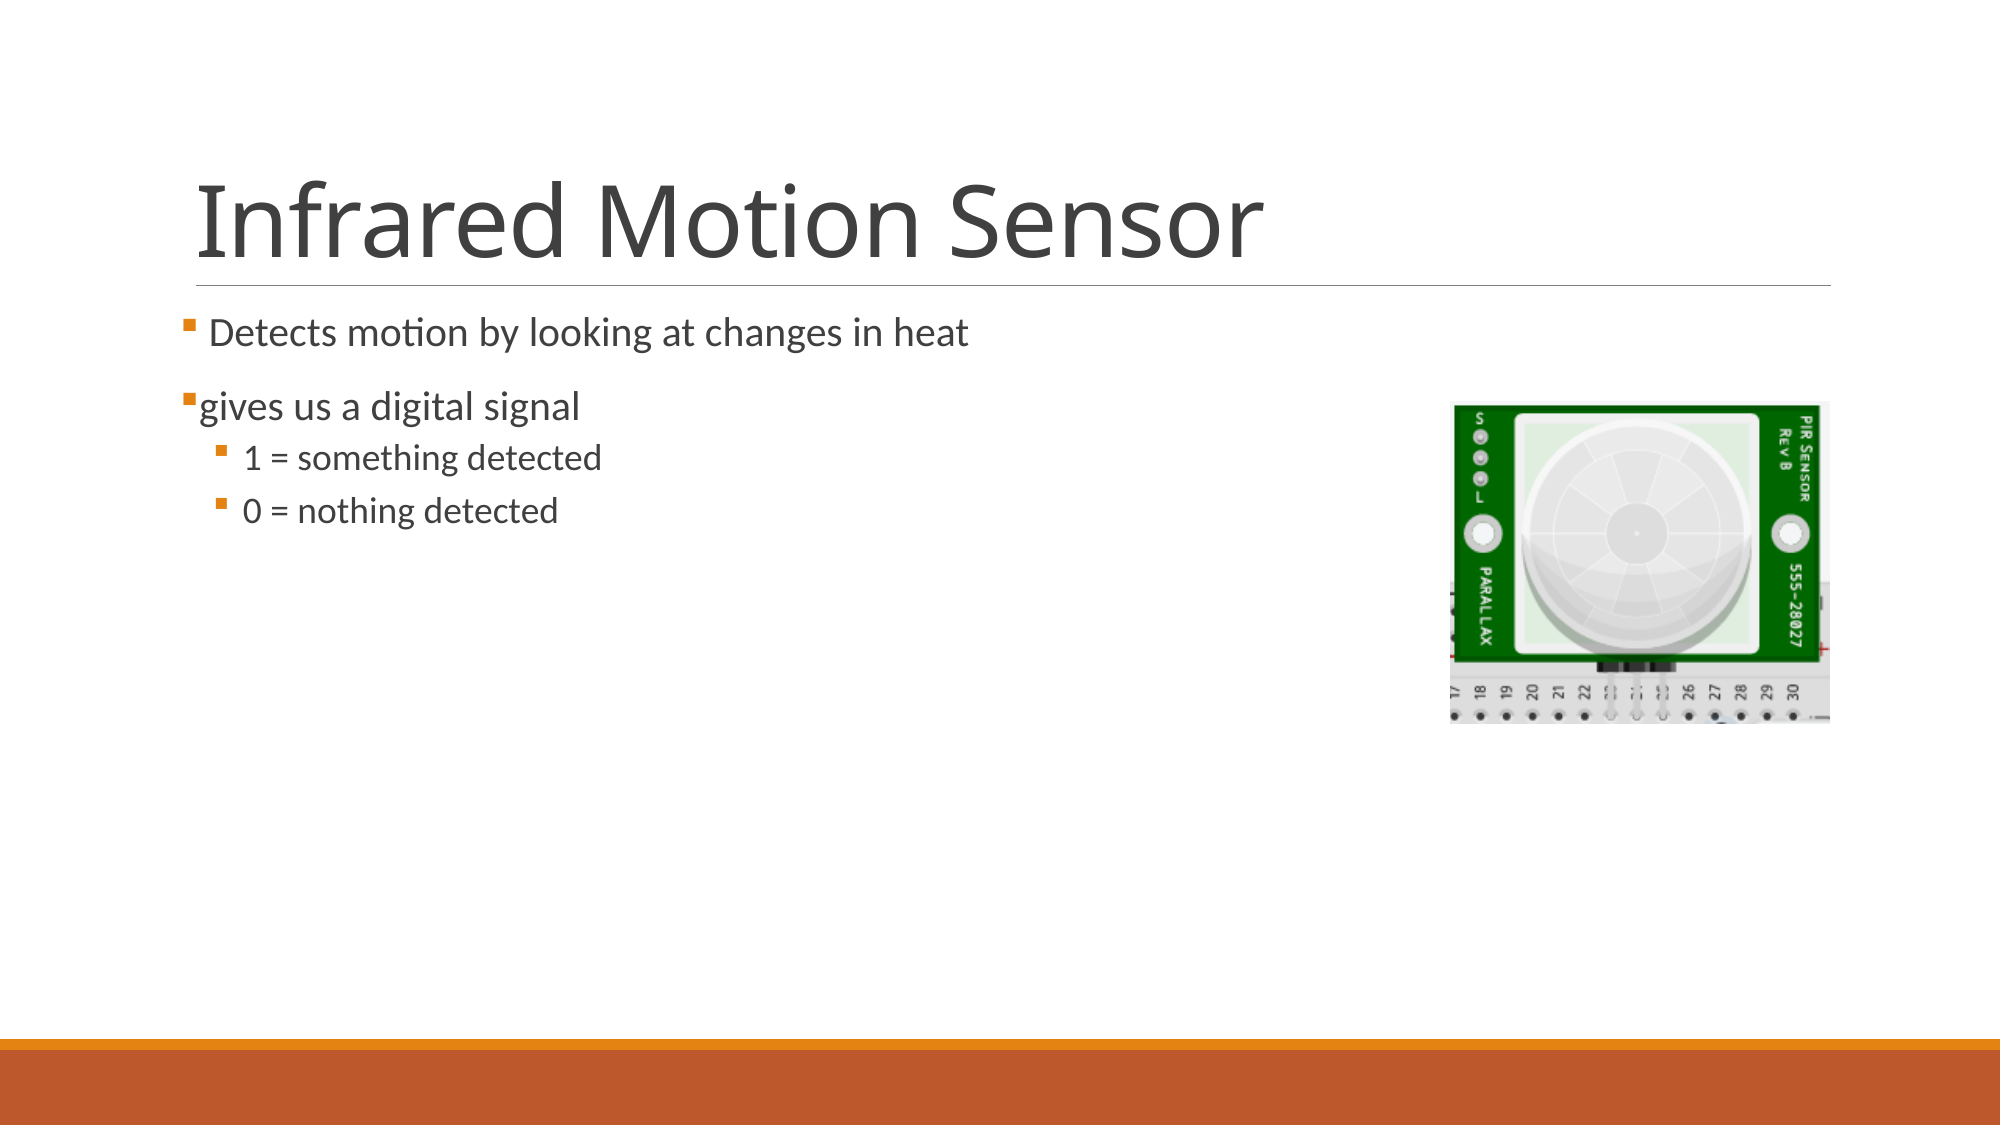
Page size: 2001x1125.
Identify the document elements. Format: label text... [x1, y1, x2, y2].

title Infrared Motion Sensor [180, 47, 1830, 285]
picture [1449, 400, 1831, 724]
list Detects motion by looking at changes in heat gives us a digital signal 1 = something detected 0 = nothing detected [180, 302, 1396, 963]
